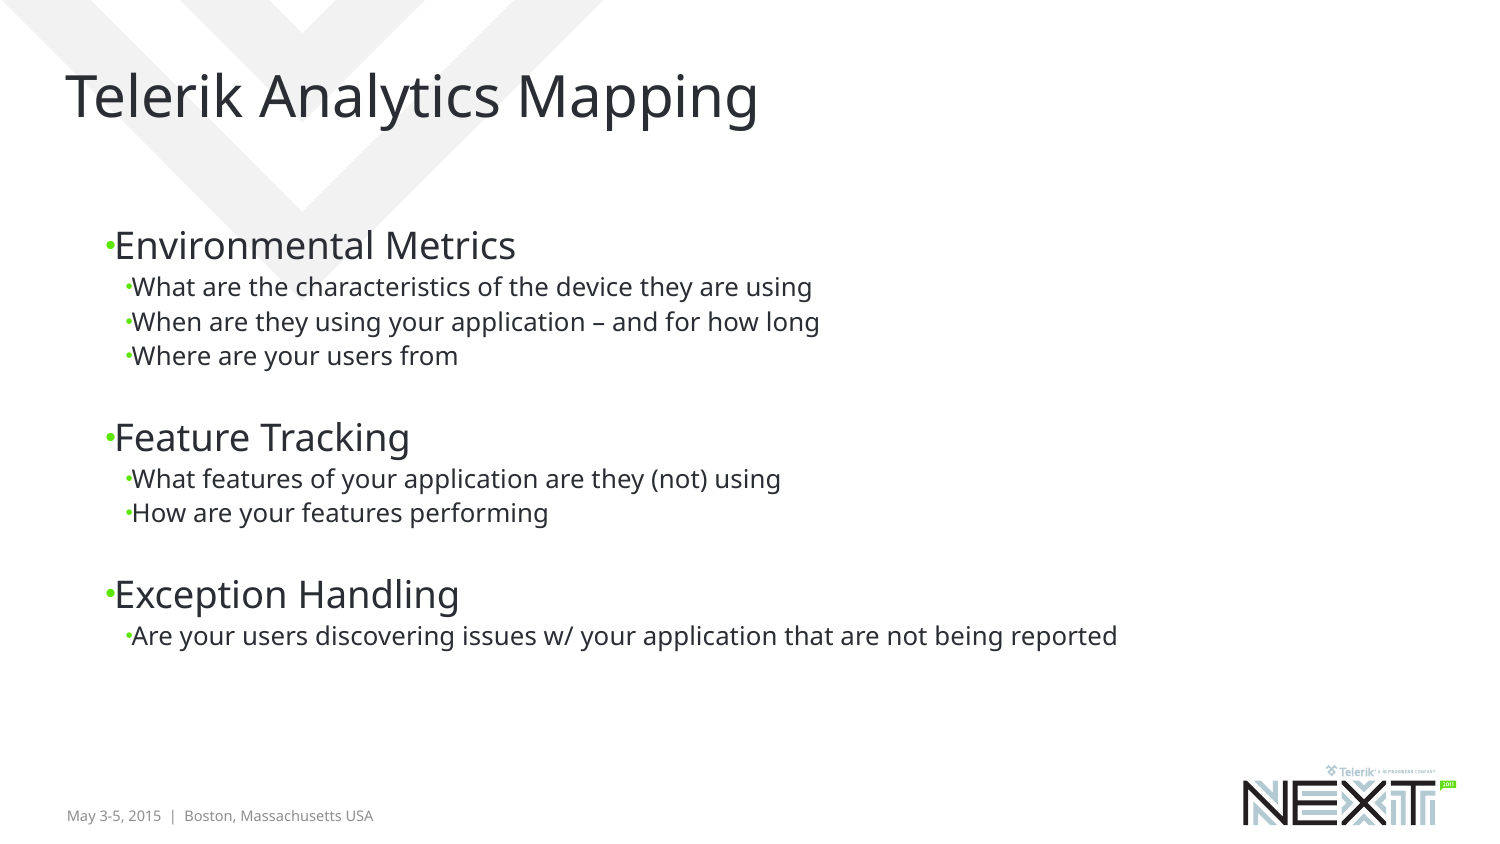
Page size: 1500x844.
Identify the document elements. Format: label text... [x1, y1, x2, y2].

title Telerik Analytics Mapping [53, 64, 1449, 132]
list Environmental Metrics What are the characteristics of the device they are using When are they using your application – and for how long Where are your users from Feature Tracking What features of your application are they (not) using How are your features performing Exception Handling Are your users discovering issues w/ your application that are not being reported [53, 221, 1449, 658]
